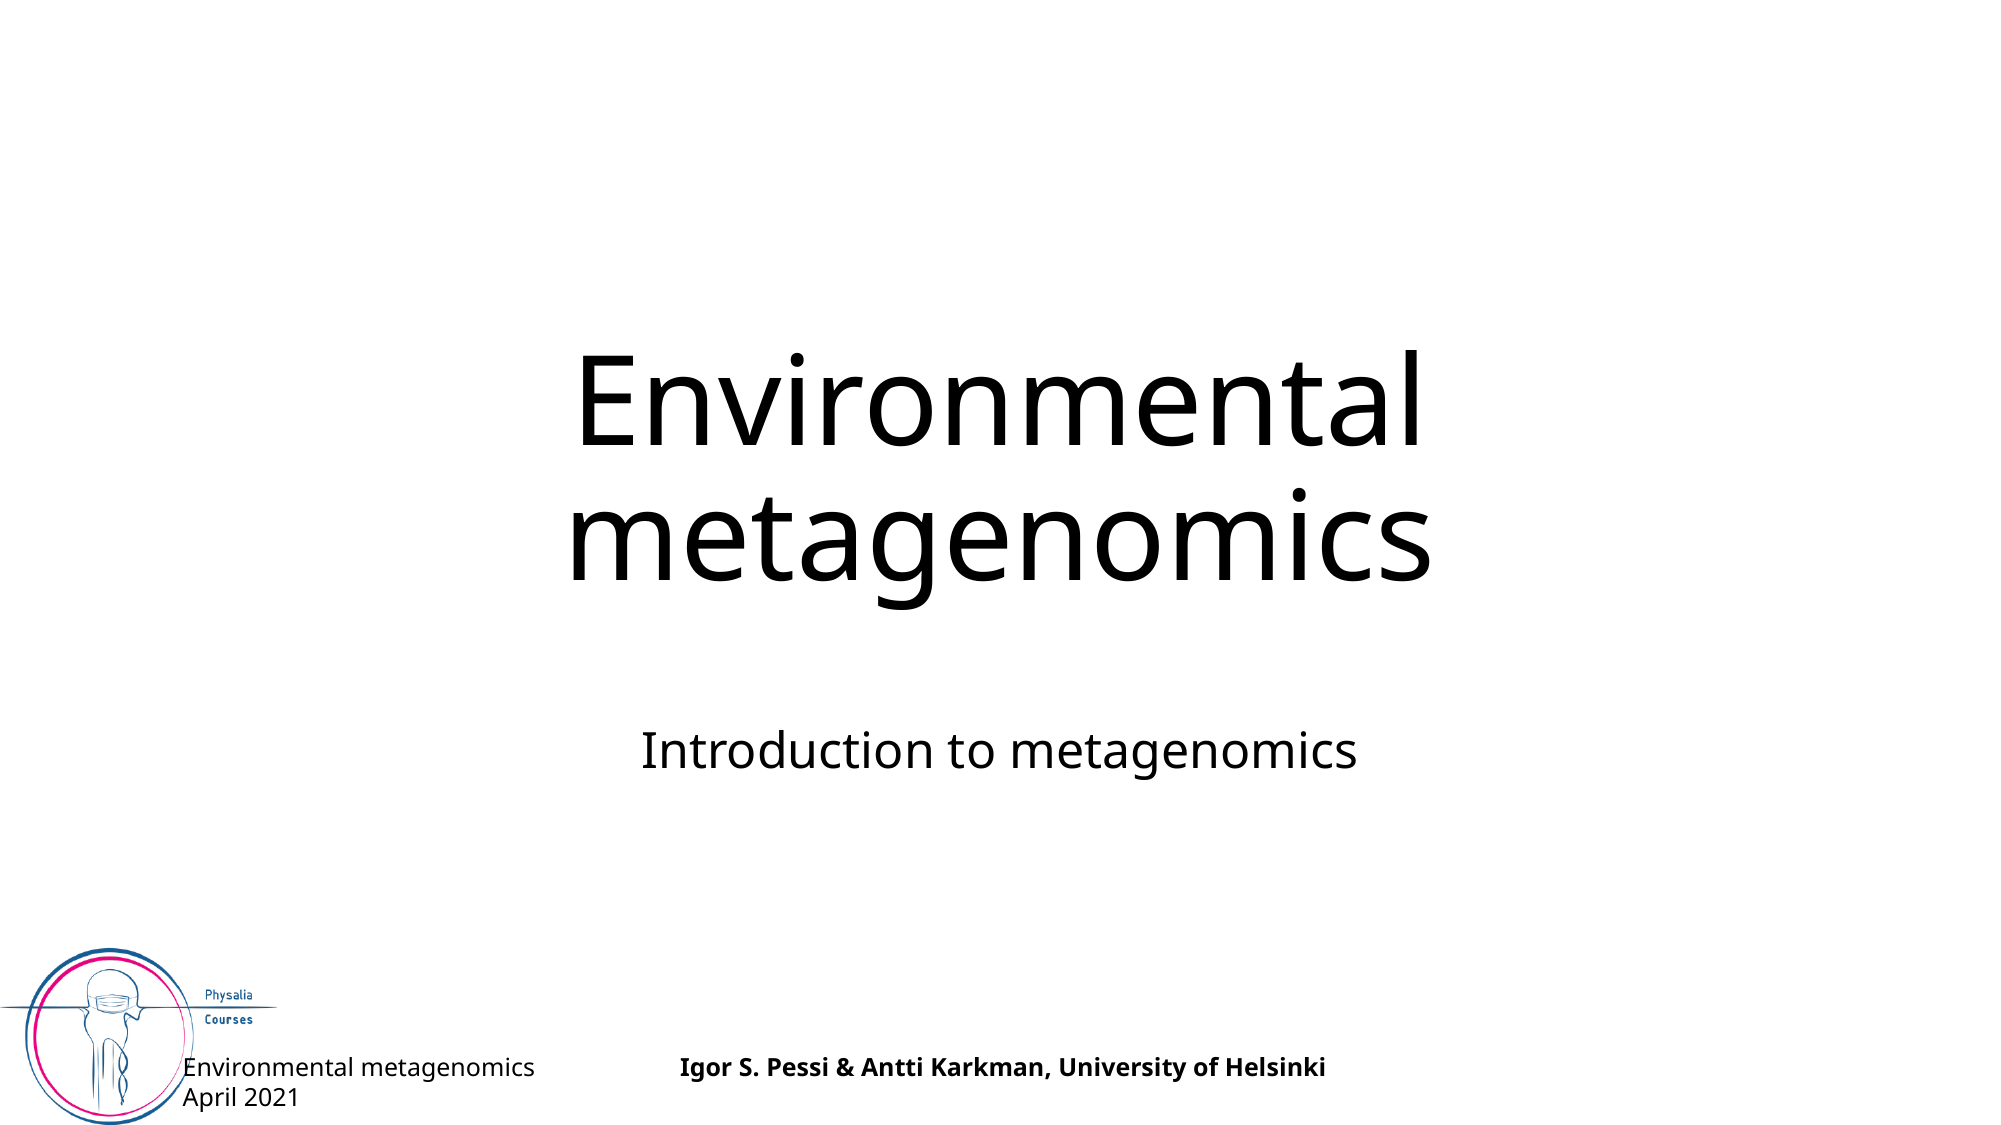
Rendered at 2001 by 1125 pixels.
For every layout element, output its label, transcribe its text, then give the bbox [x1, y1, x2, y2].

subtitle Introduction to metagenomics [232, 620, 1768, 886]
picture [0, 947, 278, 1125]
title Environmental metagenomics [232, 324, 1768, 620]
